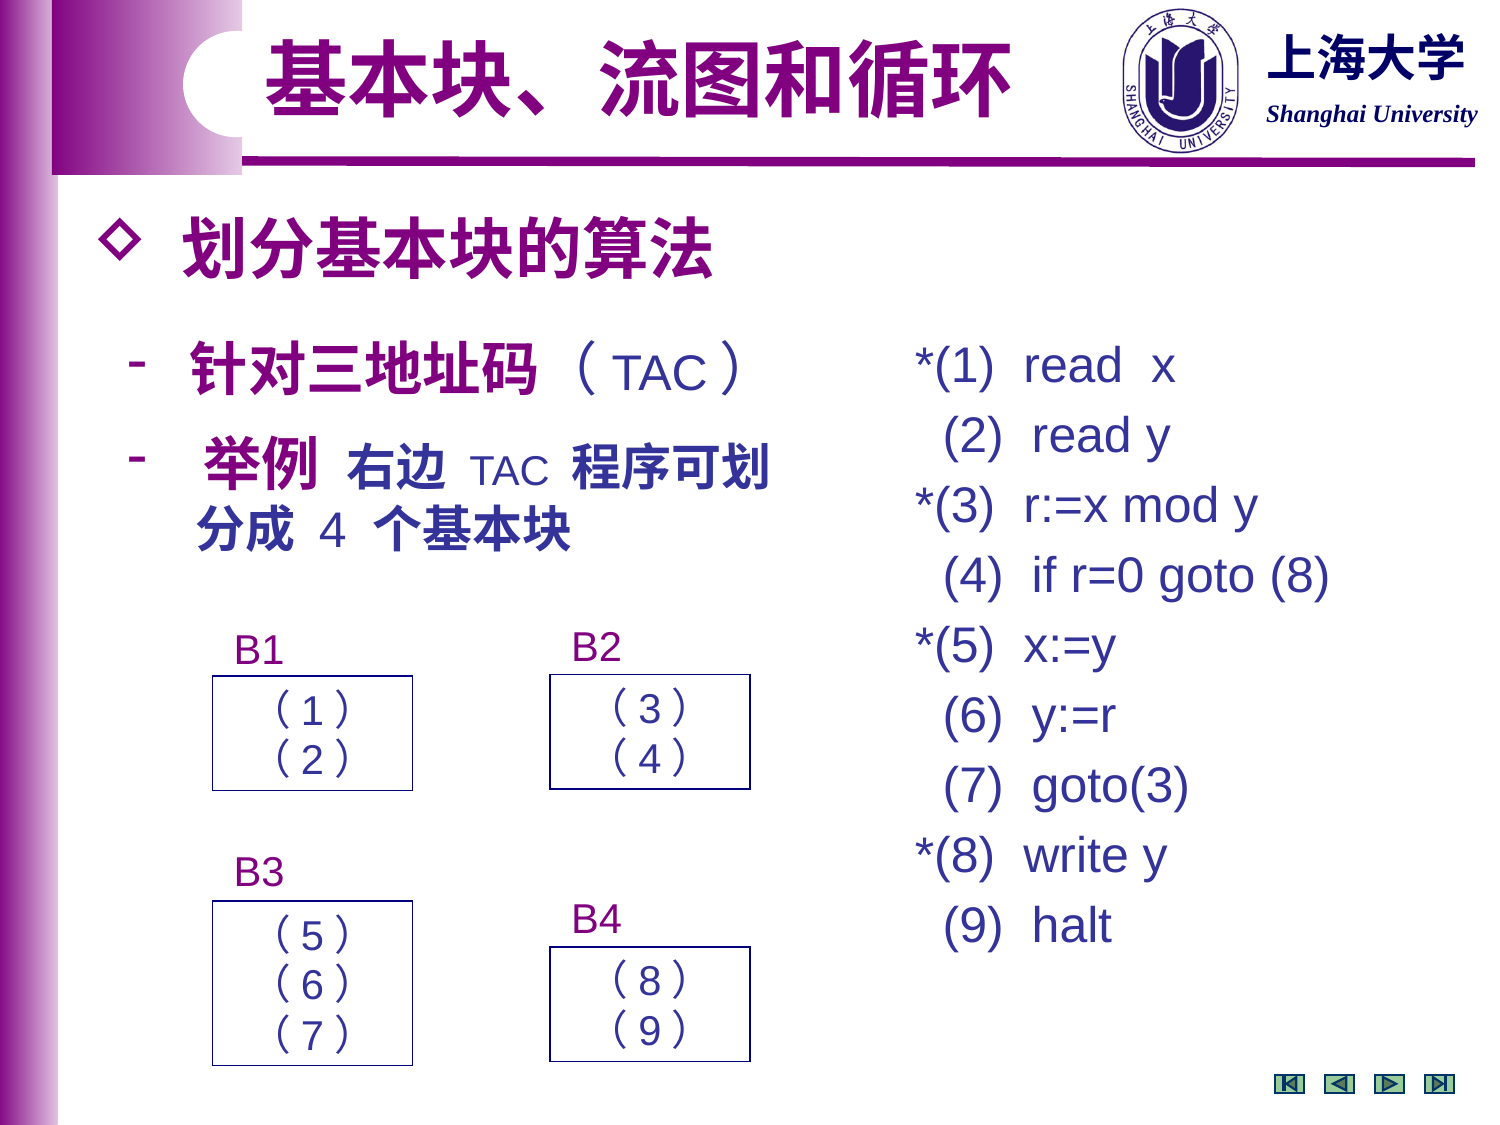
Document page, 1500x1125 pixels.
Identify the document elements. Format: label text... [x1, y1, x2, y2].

text_box [1274, 1074, 1305, 1093]
text_box （1） （2） [212, 675, 413, 791]
text_box 针对三地址码（TAC） 举例 右边 TAC 程序可划 分成 4 个基本块 [112, 324, 813, 565]
text_box [1324, 1074, 1355, 1093]
text_box （3） （4） [549, 674, 750, 790]
text_box B2 [556, 612, 638, 678]
text_box 划分基本块的算法 [75, 199, 925, 295]
text_box B1 [218, 615, 300, 680]
text_box 基本块、流图和循环 [249, 31, 1063, 136]
text_box *(1) read x (2) read y *(3) r:=x mod y (4) if r=0 goto (8) *(5) x:=y (6) y:=r (7) goto(3) *(8) write y (9) halt [900, 324, 1375, 988]
text_box [1374, 1074, 1405, 1093]
text_box [1424, 1074, 1455, 1093]
text_box （8） （9） [549, 946, 750, 1062]
text_box B3 [218, 837, 300, 903]
picture [1120, 7, 1241, 154]
text_box （5） （6） （7） [212, 900, 413, 1066]
text_box B4 [556, 884, 638, 950]
